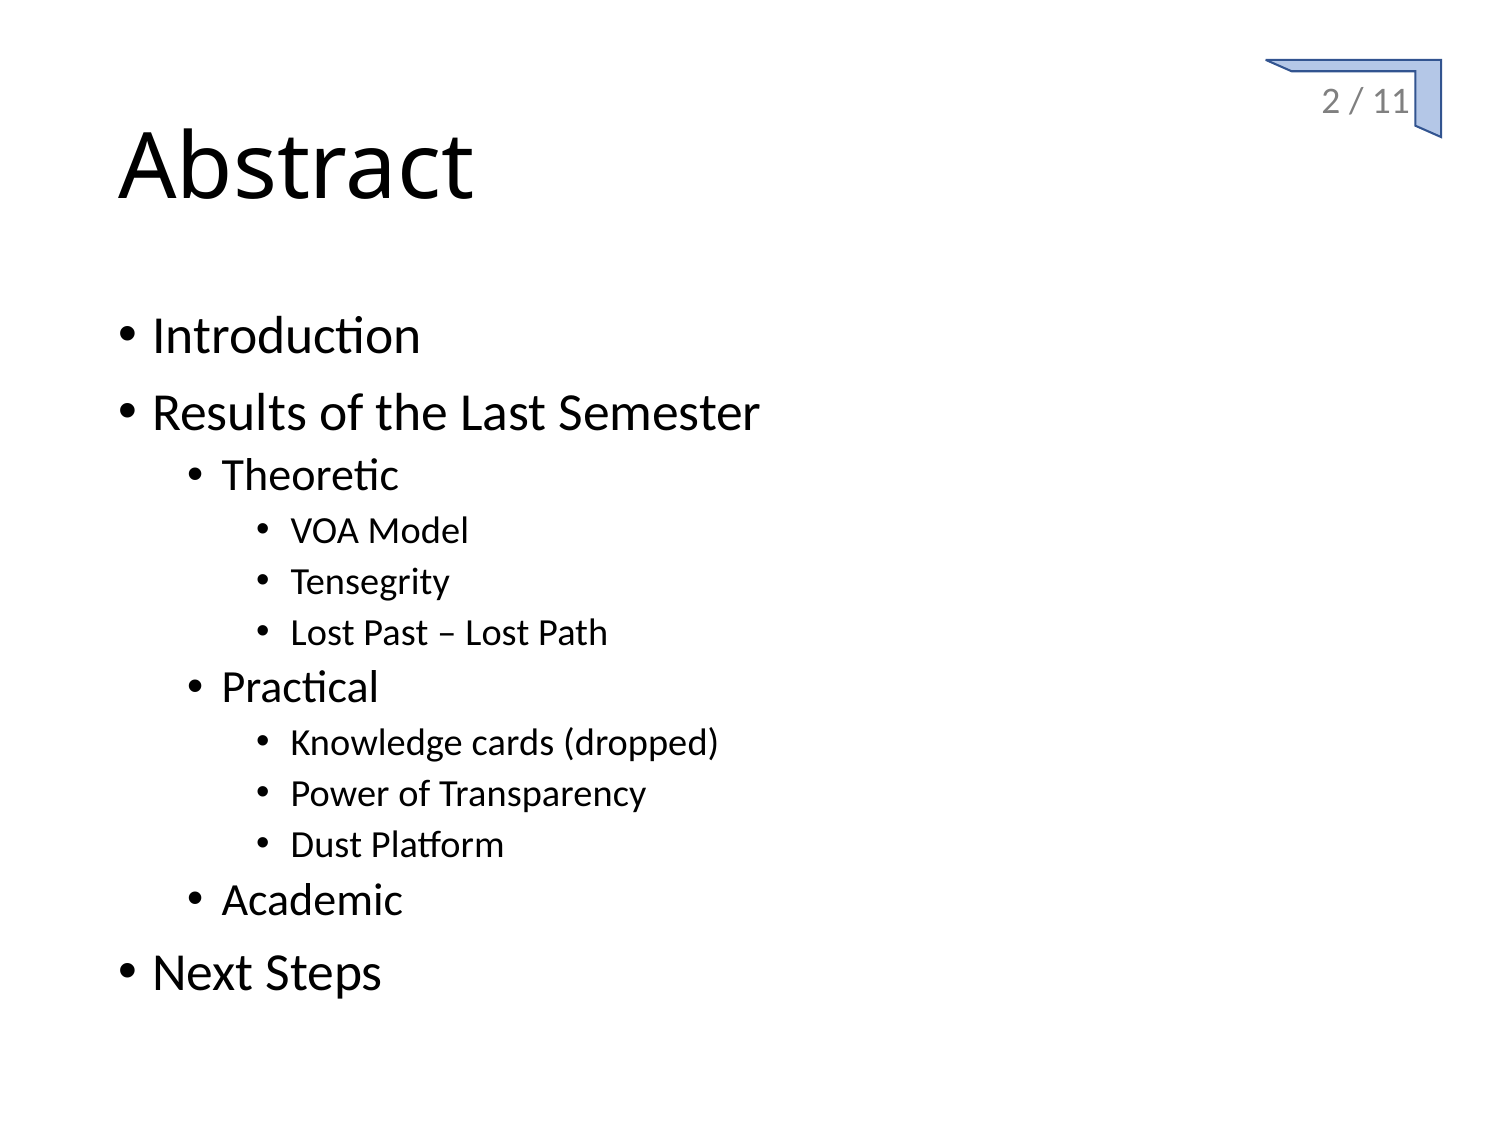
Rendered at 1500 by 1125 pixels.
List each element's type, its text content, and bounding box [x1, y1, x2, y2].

text_box 2 / 11 [1265, 58, 1443, 139]
list Introduction Results of the Last Semester Theoretic VOA Model Tensegrity Lost Past – Lost Path Practical Knowledge cards (dropped) Power of Transparency Dust Platform Academic Next Steps [103, 299, 1397, 1014]
title Abstract [103, 59, 1397, 278]
